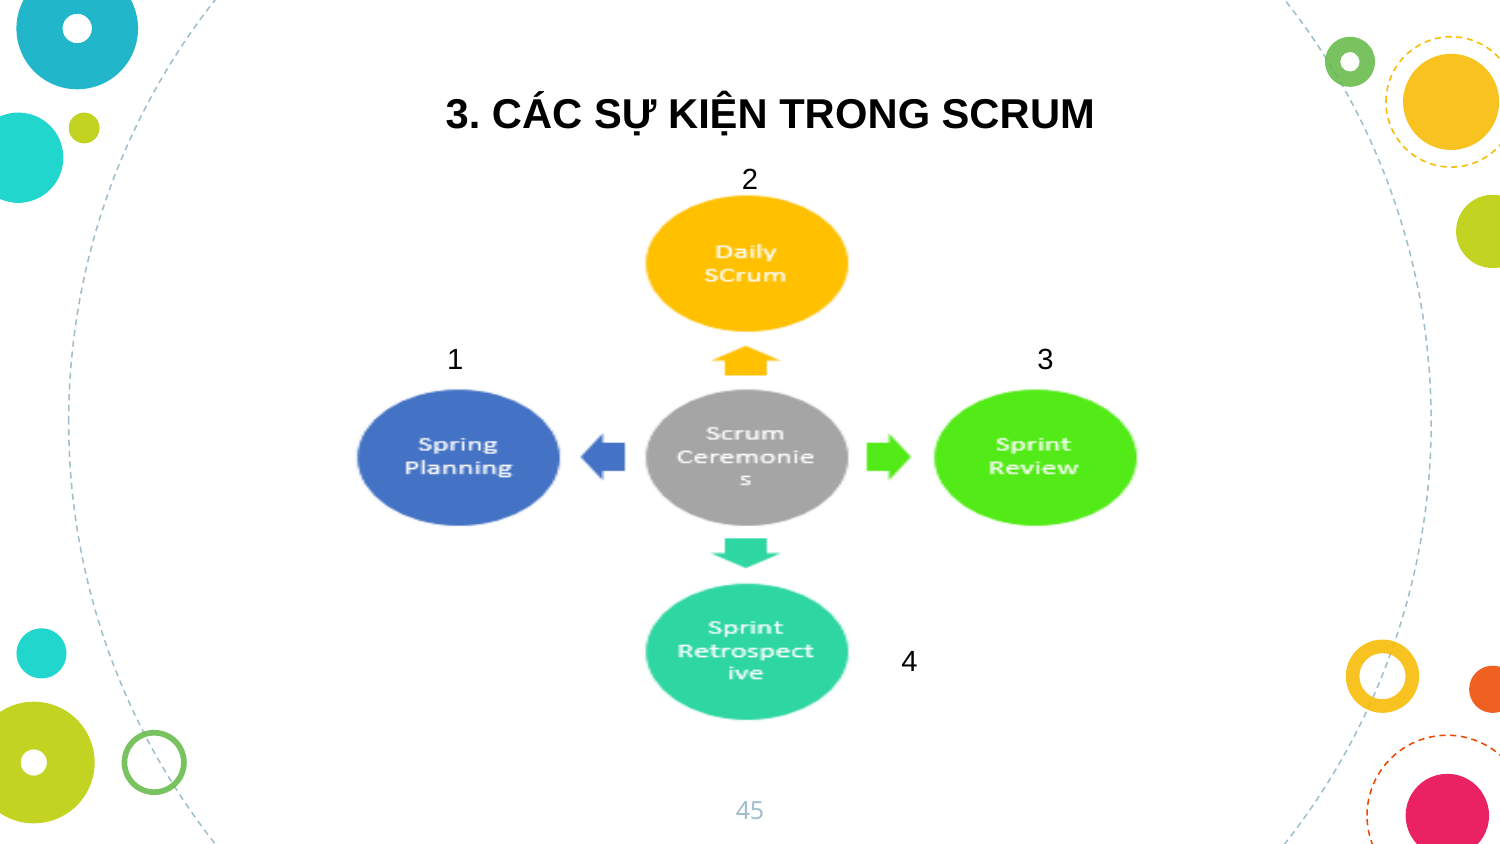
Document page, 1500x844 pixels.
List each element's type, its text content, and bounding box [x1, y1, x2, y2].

text_box 3. CÁC SỰ KIỆN TRONG SCRUM [240, 79, 1301, 145]
picture [350, 191, 1150, 728]
slide_number 45 [711, 779, 789, 844]
text_box 2 [711, 153, 789, 190]
